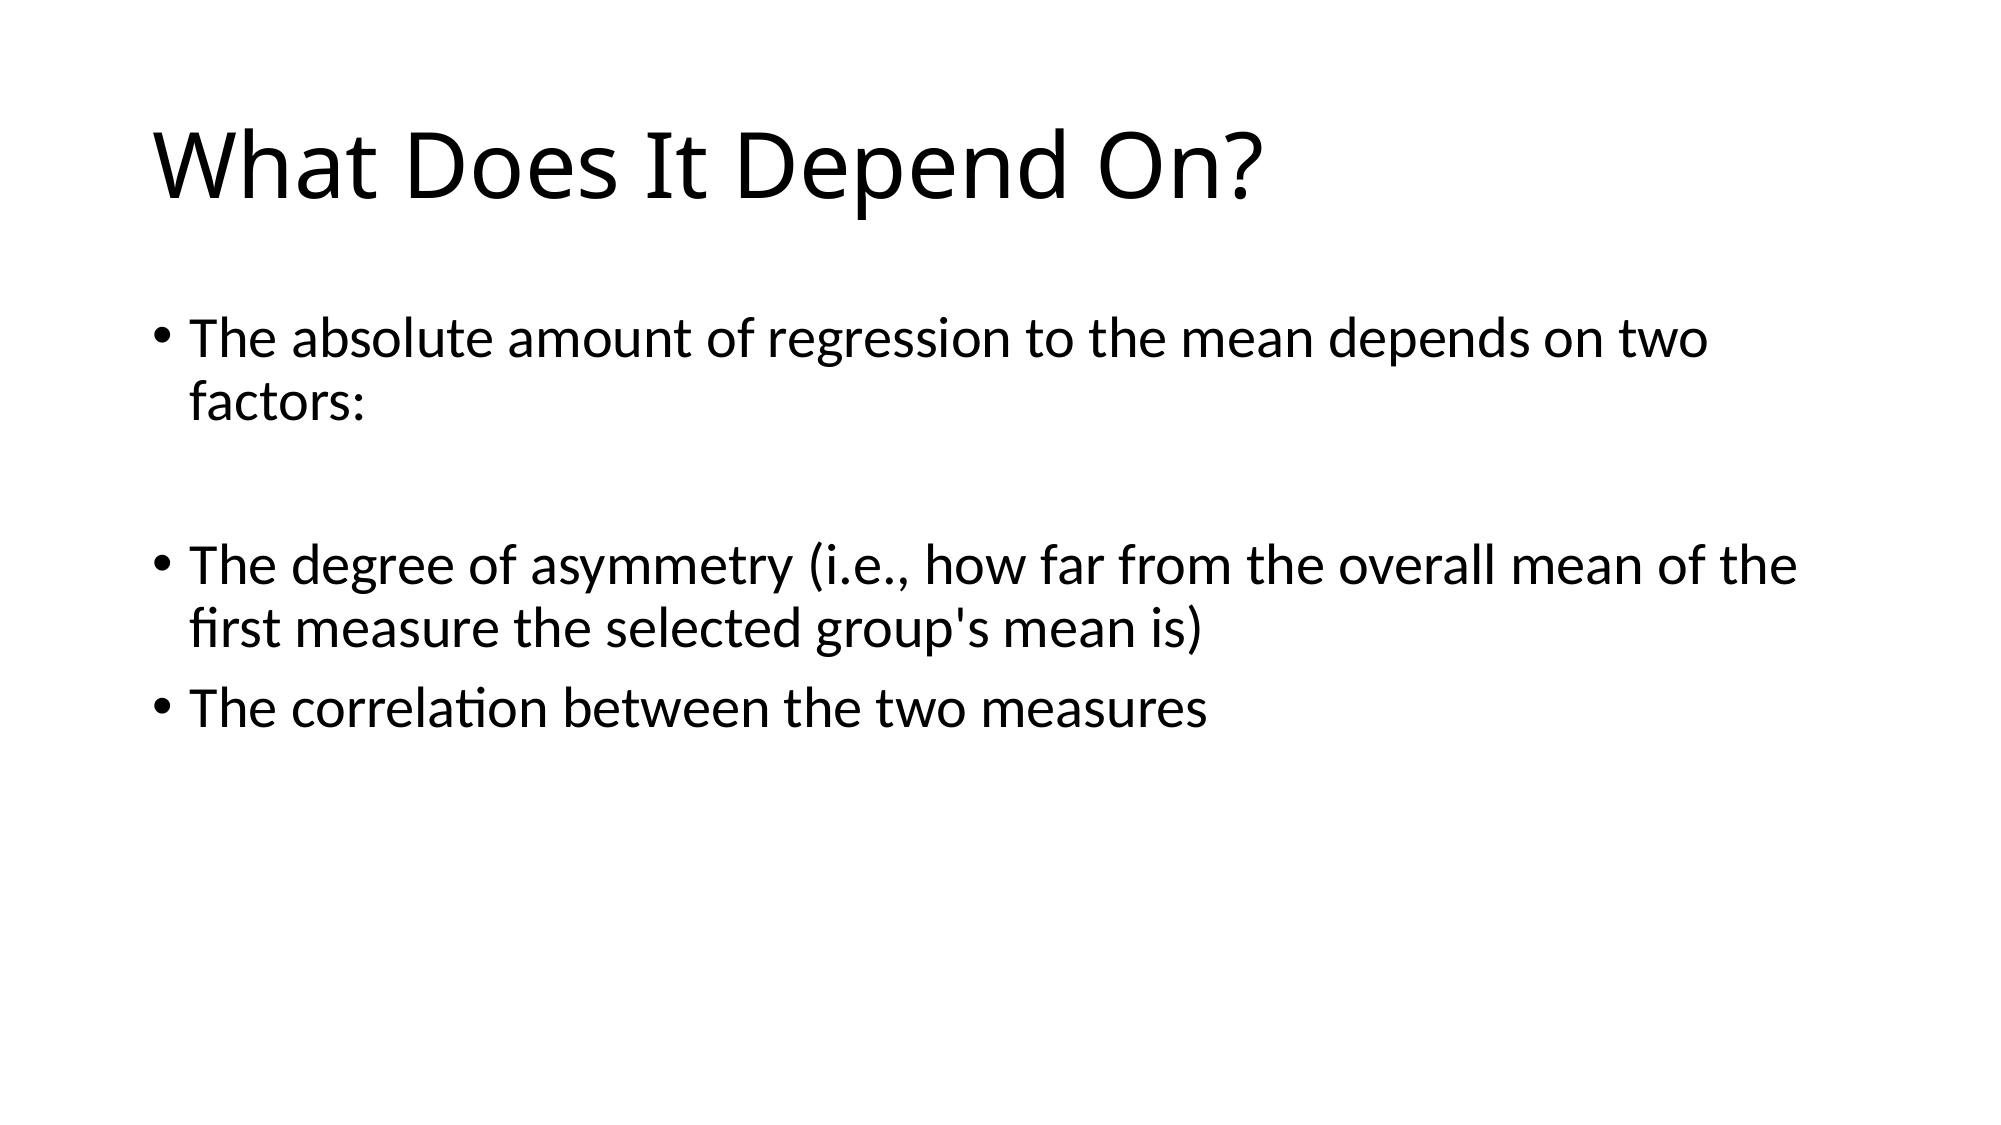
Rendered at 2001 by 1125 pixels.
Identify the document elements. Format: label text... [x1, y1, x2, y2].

list The absolute amount of regression to the mean depends on two factors: The degree of asymmetry (i.e., how far from the overall mean of the first measure the selected group's mean is) The correlation between the two measures [137, 299, 1863, 1014]
title What Does It Depend On? [137, 59, 1863, 278]
